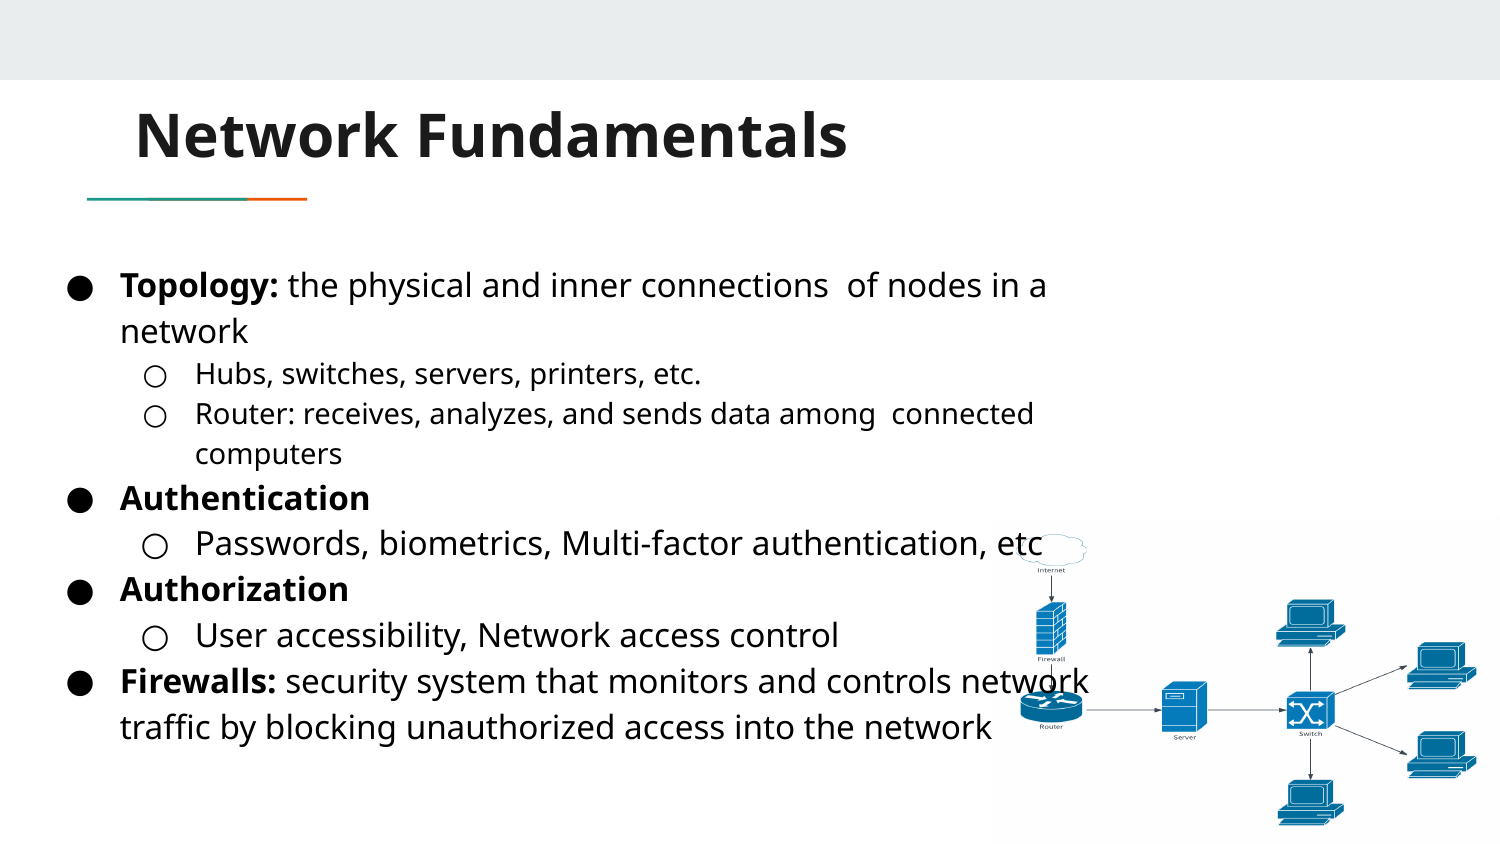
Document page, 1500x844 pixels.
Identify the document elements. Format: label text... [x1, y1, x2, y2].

list Topology: the physical and inner connections of nodes in a network Hubs, switches, servers, printers, etc. Router: receives, analyzes, and sends data among connected computers Authentication Passwords, biometrics, Multi-factor authentication, etc Authorization User accessibility, Network access control Firewalls: security system that monitors and controls network traffic by blocking unauthorized access into the network [29, 243, 1111, 830]
picture [992, 515, 1500, 844]
title Network Fundamentals [119, 82, 1381, 170]
